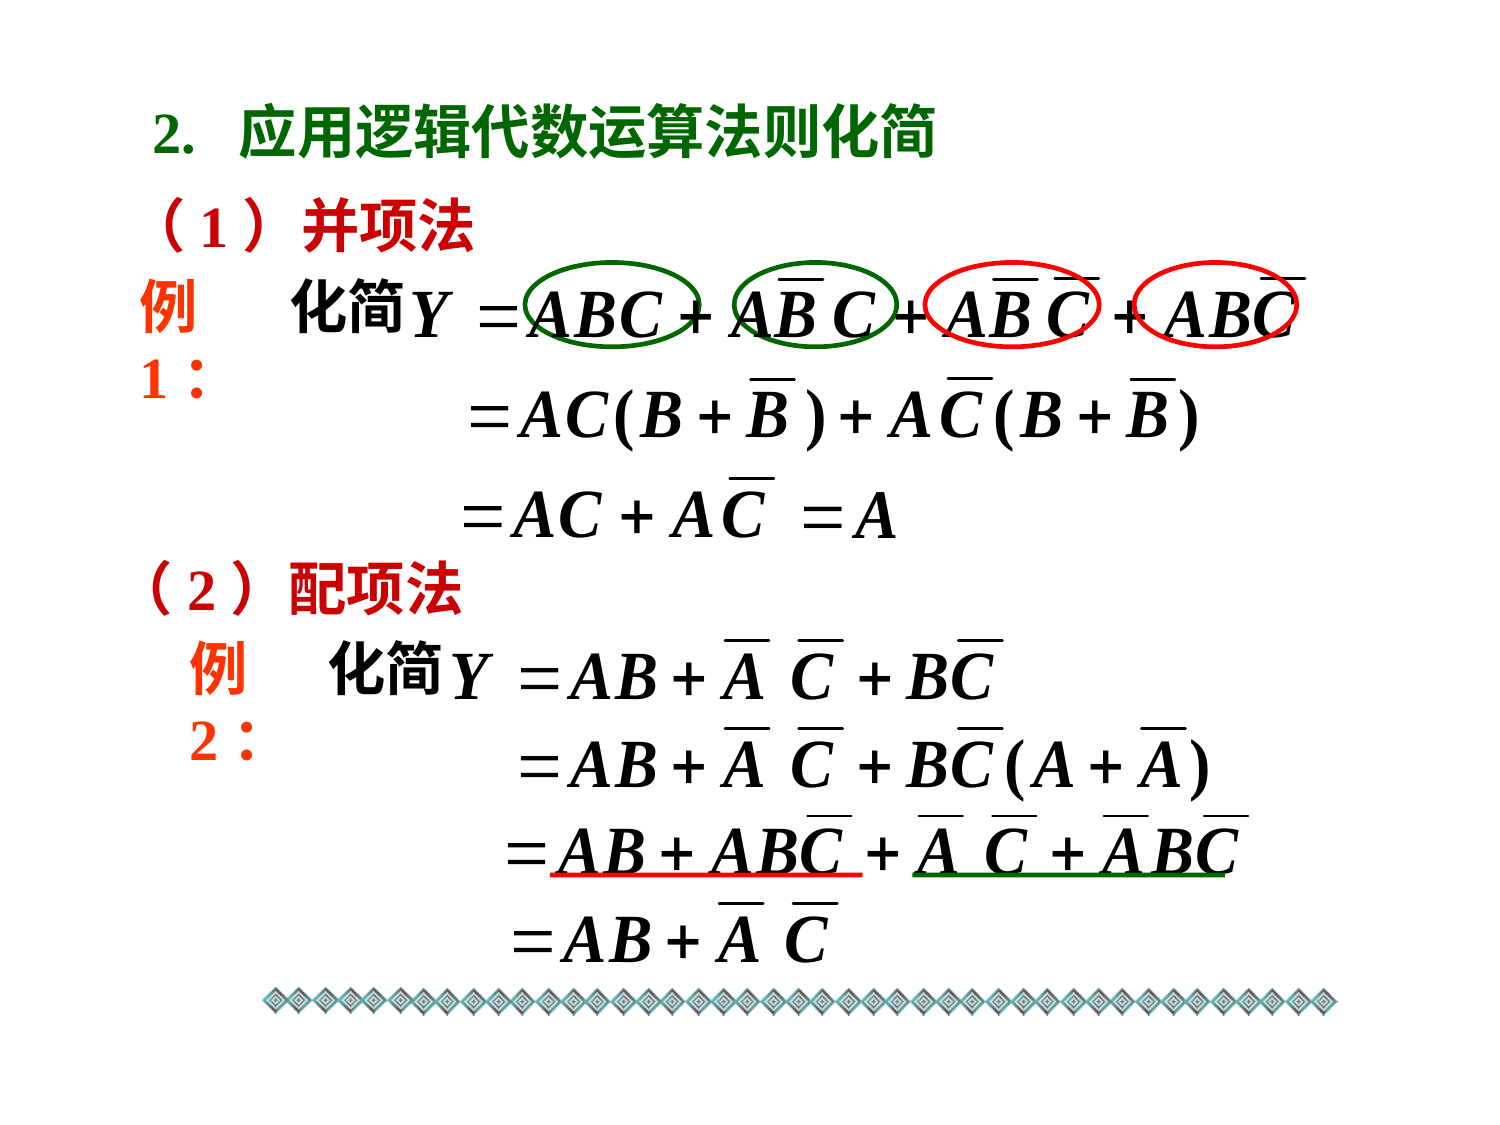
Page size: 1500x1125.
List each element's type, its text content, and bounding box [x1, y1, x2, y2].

text_box （2）配项法 [100, 537, 479, 630]
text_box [497, 887, 845, 987]
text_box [787, 474, 907, 547]
text_box （1）并项法 [112, 174, 491, 267]
text_box 化简 [274, 267, 399, 348]
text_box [174, 624, 1015, 726]
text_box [924, 262, 1298, 348]
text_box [491, 799, 1257, 900]
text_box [504, 712, 1216, 798]
text_box 2. 应用逻辑代数运算法则化简 [137, 87, 1038, 163]
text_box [262, 987, 1338, 1016]
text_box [446, 462, 784, 562]
text_box 例1： [124, 267, 263, 325]
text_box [454, 362, 1209, 462]
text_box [404, 262, 1316, 362]
